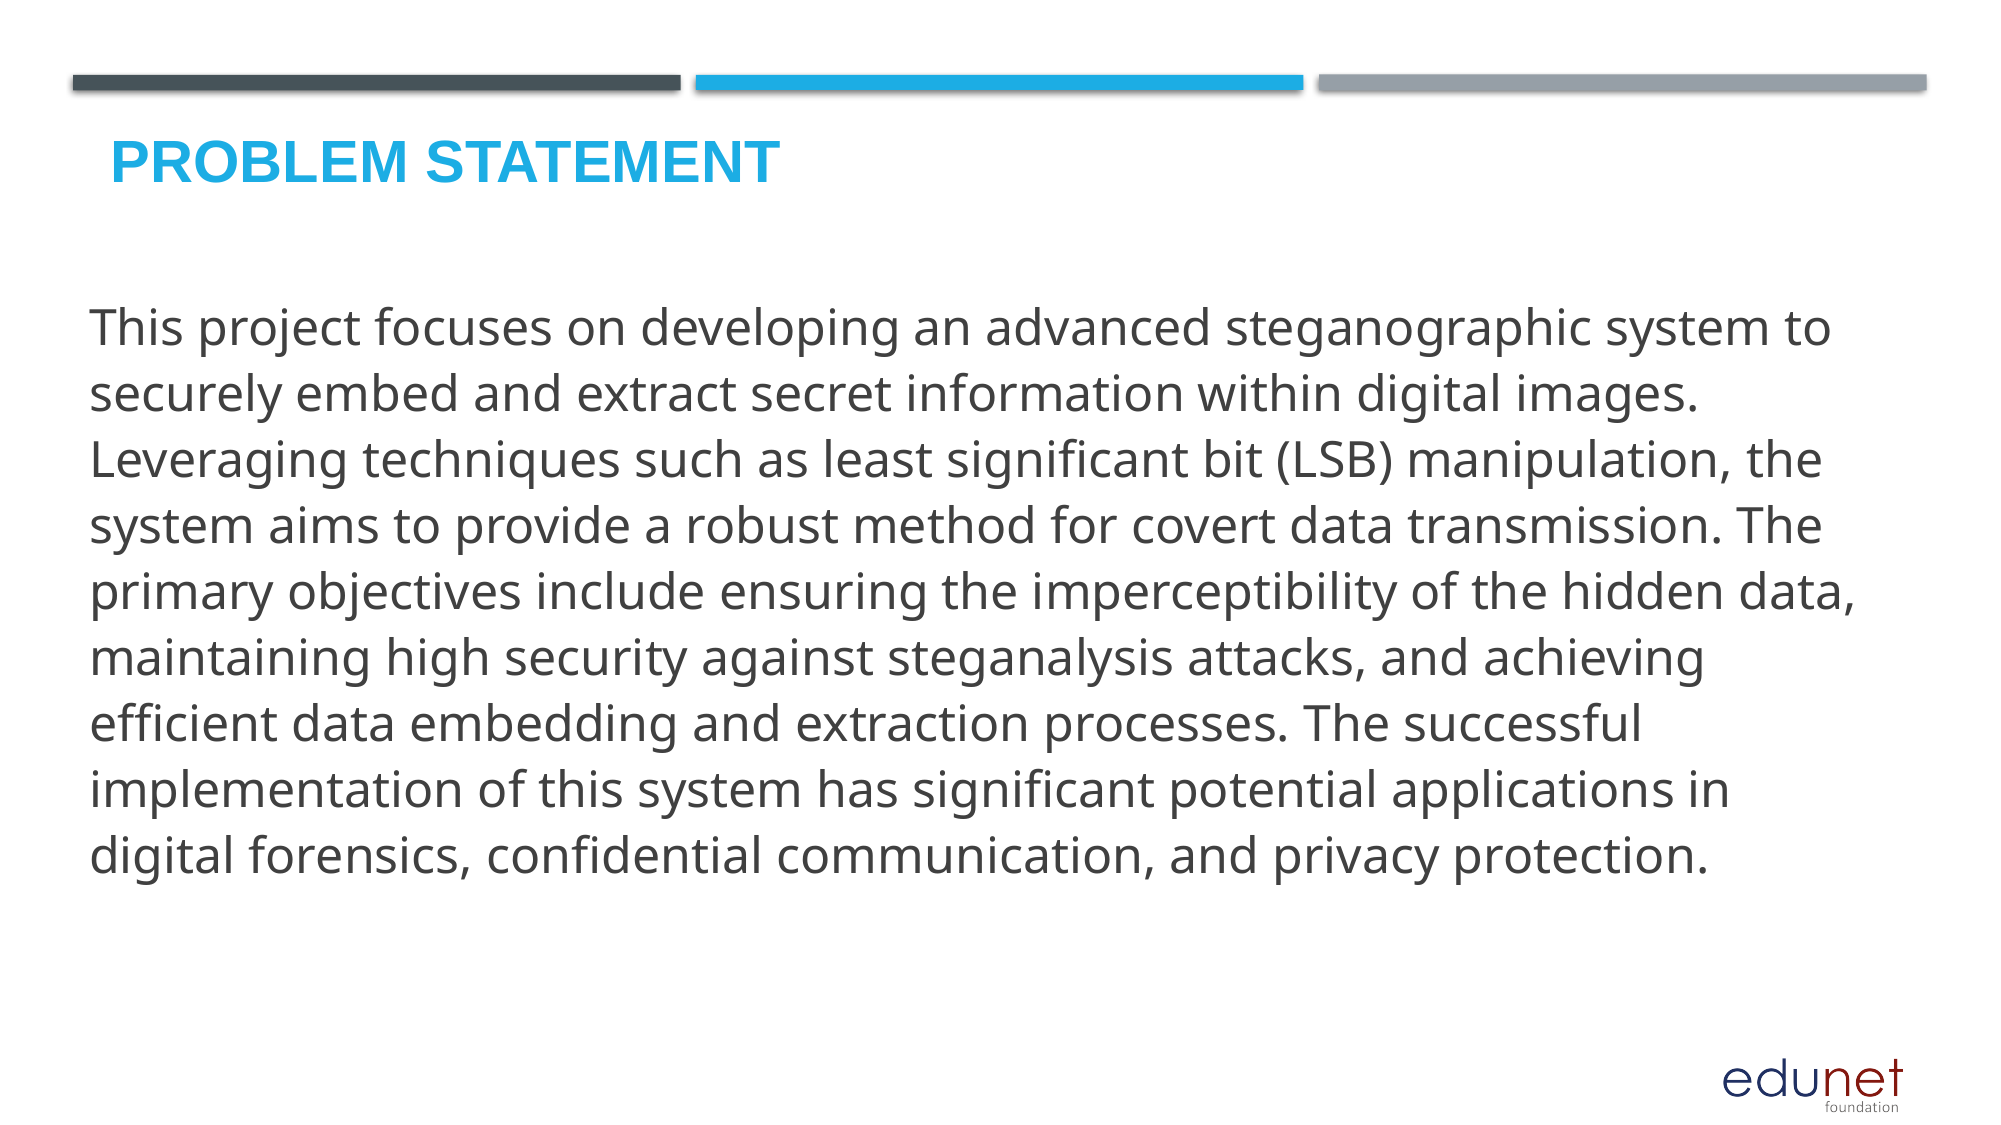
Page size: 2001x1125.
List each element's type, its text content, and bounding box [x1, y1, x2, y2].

title Problem Statement [95, 115, 1905, 203]
list This project focuses on developing an advanced steganographic system to securely embed and extract secret information within digital images. Leveraging techniques such as least significant bit (LSB) manipulation, the system aims to provide a robust method for covert data transmission. The primary objectives include ensuring the imperceptibility of the hidden data, maintaining high security against steganalysis attacks, and achieving efficient data embedding and extraction processes. The successful implementation of this system has significant potential applications in digital forensics, confidential communication, and privacy protection. [74, 203, 1884, 970]
picture [1719, 1056, 1905, 1116]
